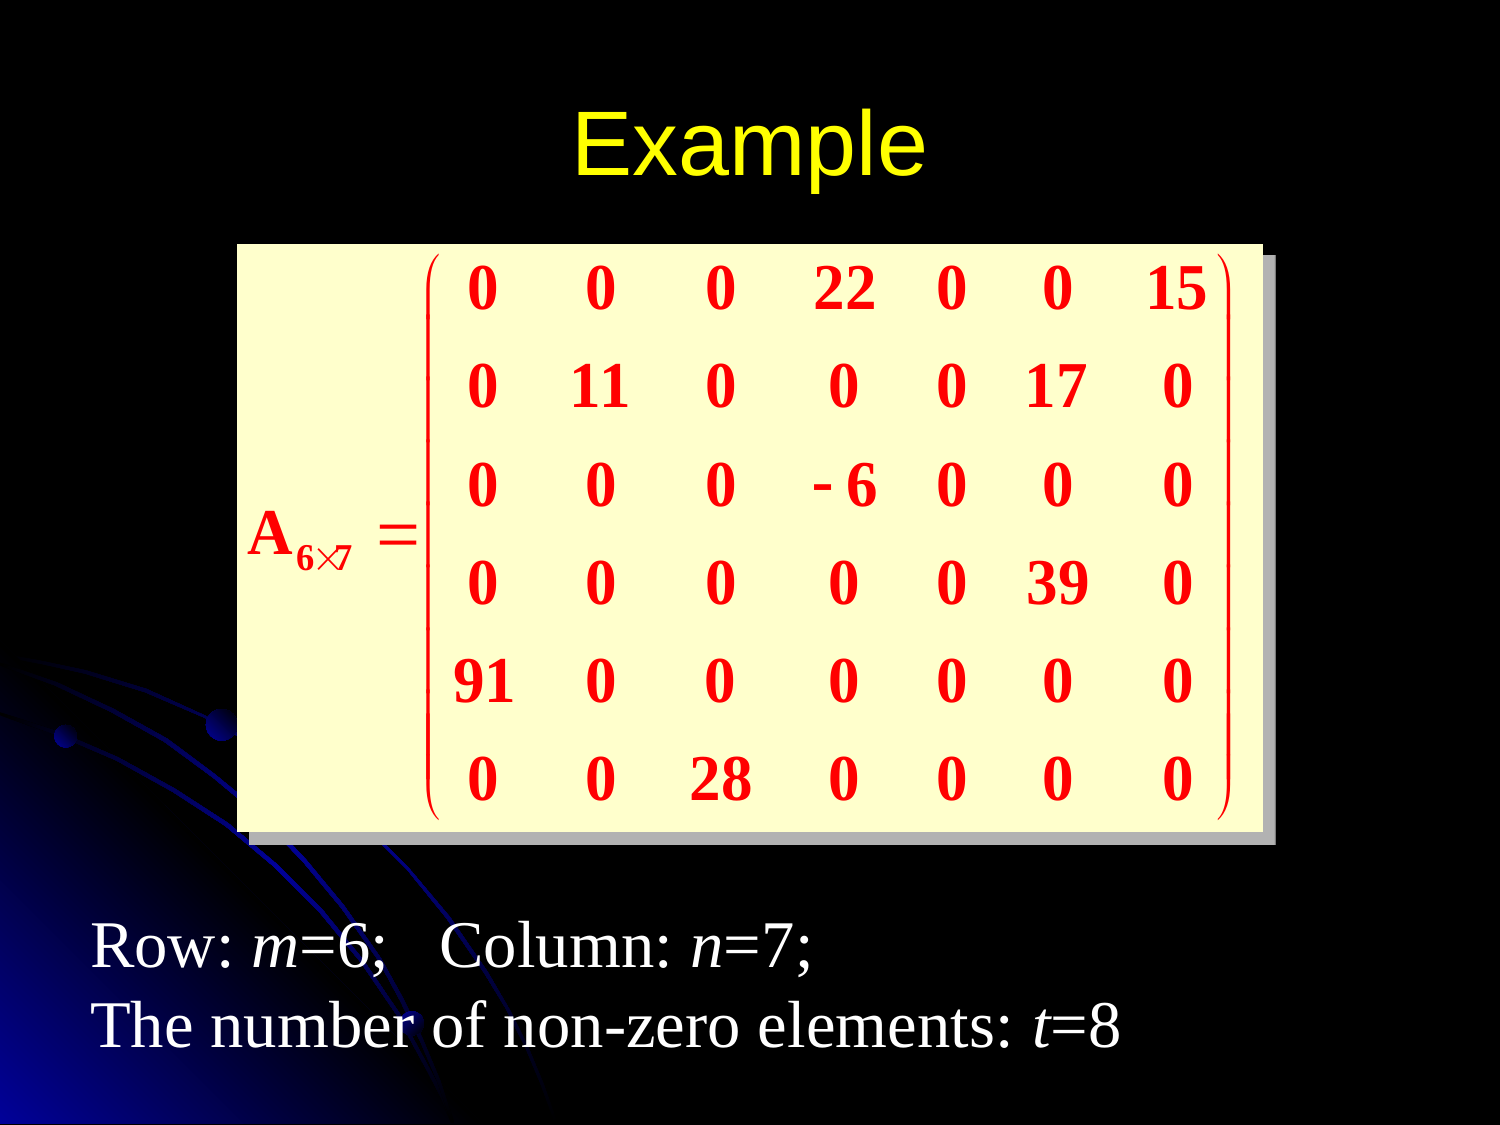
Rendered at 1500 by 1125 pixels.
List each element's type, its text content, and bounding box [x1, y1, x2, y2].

title Example [75, 45, 1425, 233]
list Row: m=6; Column: n=7; The number of non-zero elements: t=8 [75, 893, 1425, 1071]
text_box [236, 243, 1264, 832]
